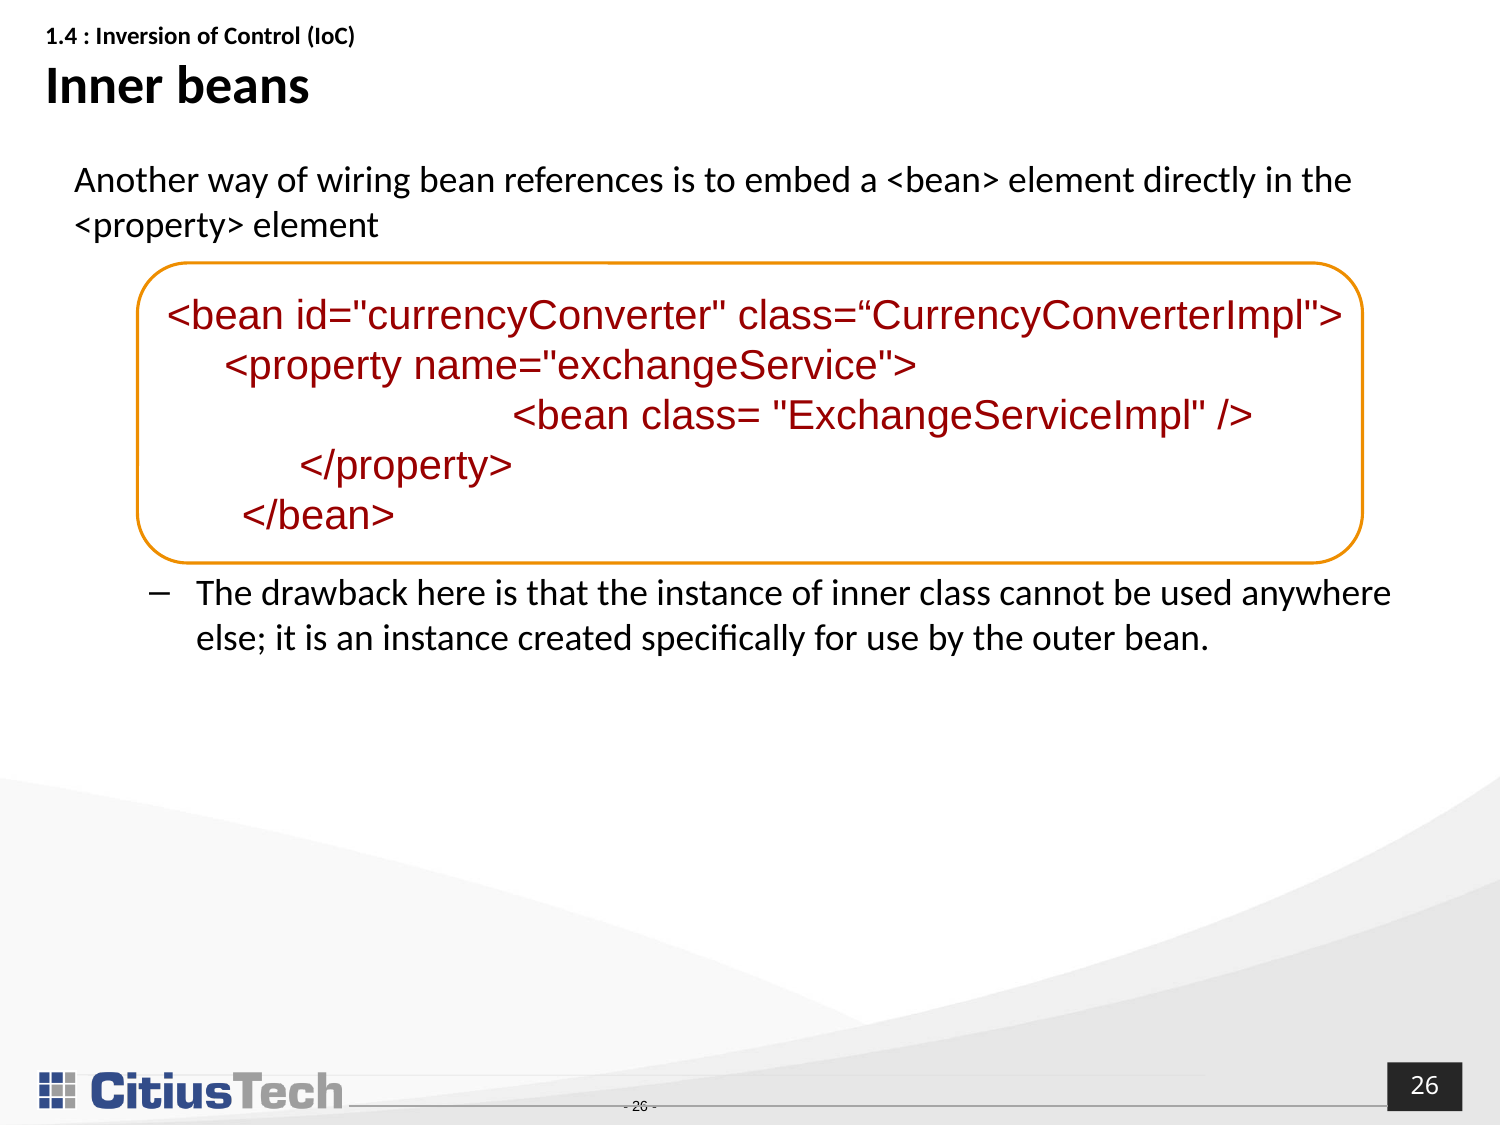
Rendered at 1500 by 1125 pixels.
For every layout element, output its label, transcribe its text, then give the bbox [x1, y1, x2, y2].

title 1.4 : Inversion of Control (IoC) Inner beans [30, 21, 1478, 113]
list Another way of wiring bean references is to embed a <bean> element directly in the <property> element The drawback here is that the instance of inner class cannot be used anywhere else; it is an instance created specifically for use by the outer bean. [59, 147, 1477, 1012]
picture [0, 0, 1500, 1125]
text_box <bean id="currencyConverter" class=“CurrencyConverterImpl"> <property name="exchangeService"> <bean class= "ExchangeServiceImpl" /> </property> </bean> [137, 262, 1363, 563]
